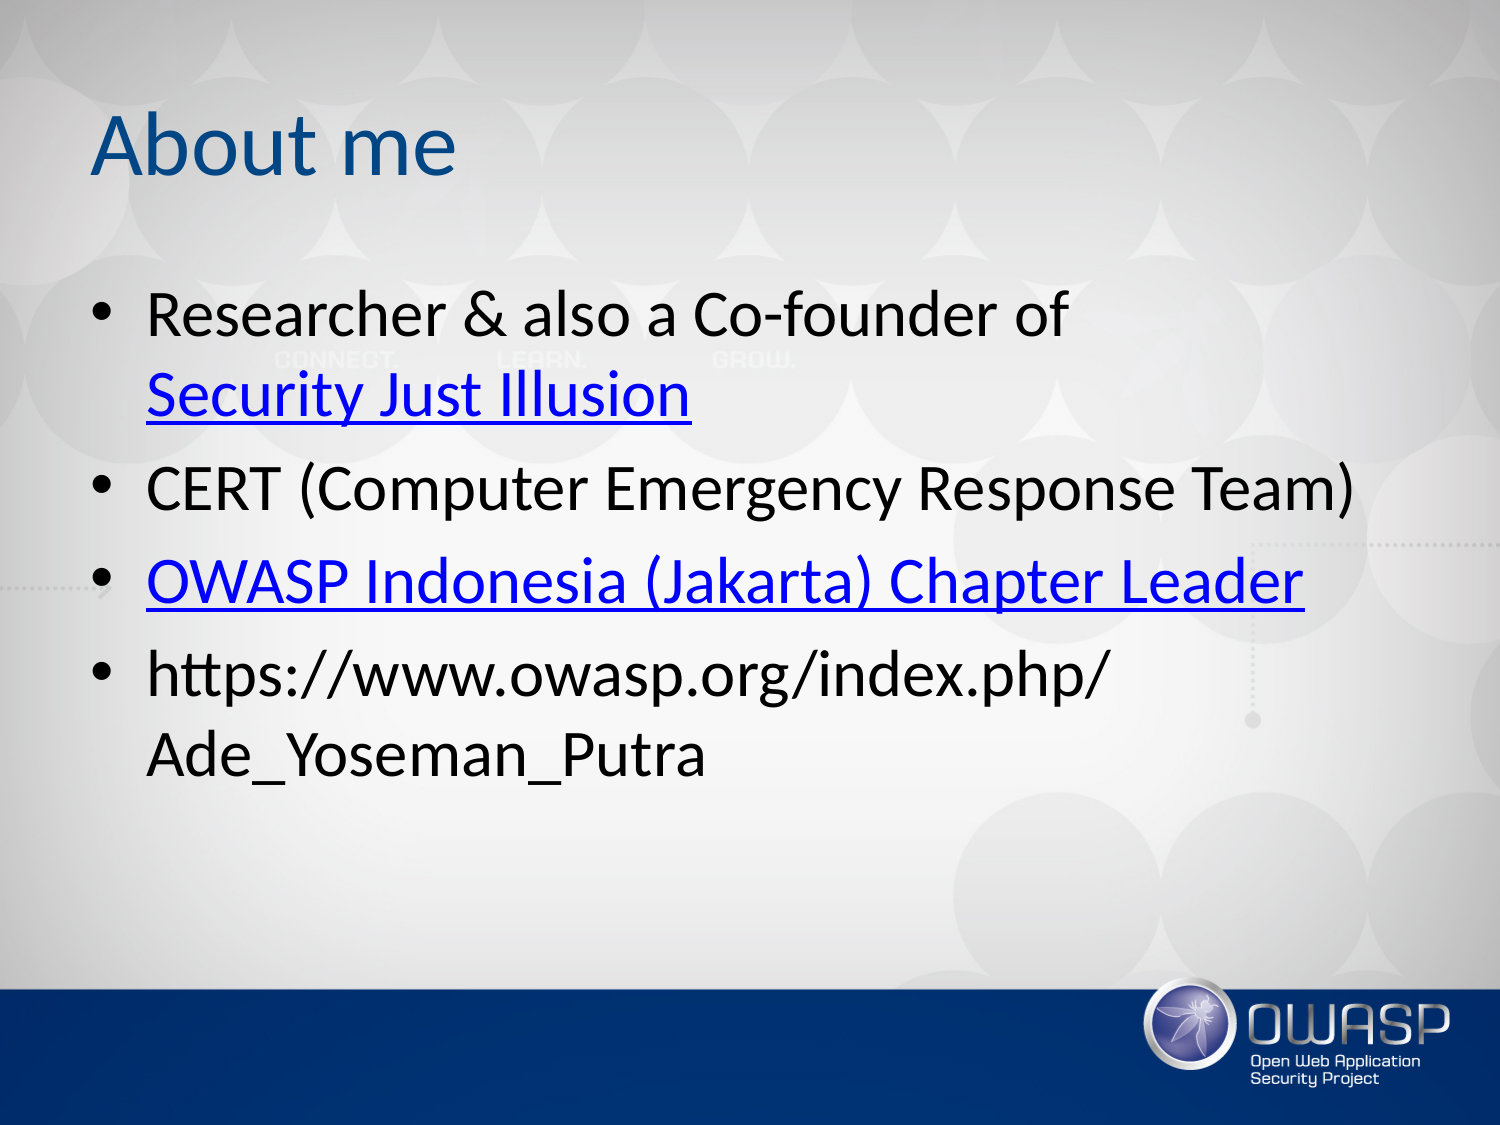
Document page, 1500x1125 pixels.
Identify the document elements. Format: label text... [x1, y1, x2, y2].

list Researcher & also a Co-founder of Security Just Illusion CERT (Computer Emergency Response Team) OWASP Indonesia (Jakarta) Chapter Leader https://www.owasp.org/index.php/Ade_Yoseman_Putra [75, 262, 1425, 940]
title About me [75, 45, 1425, 233]
picture [0, 0, 1500, 1125]
